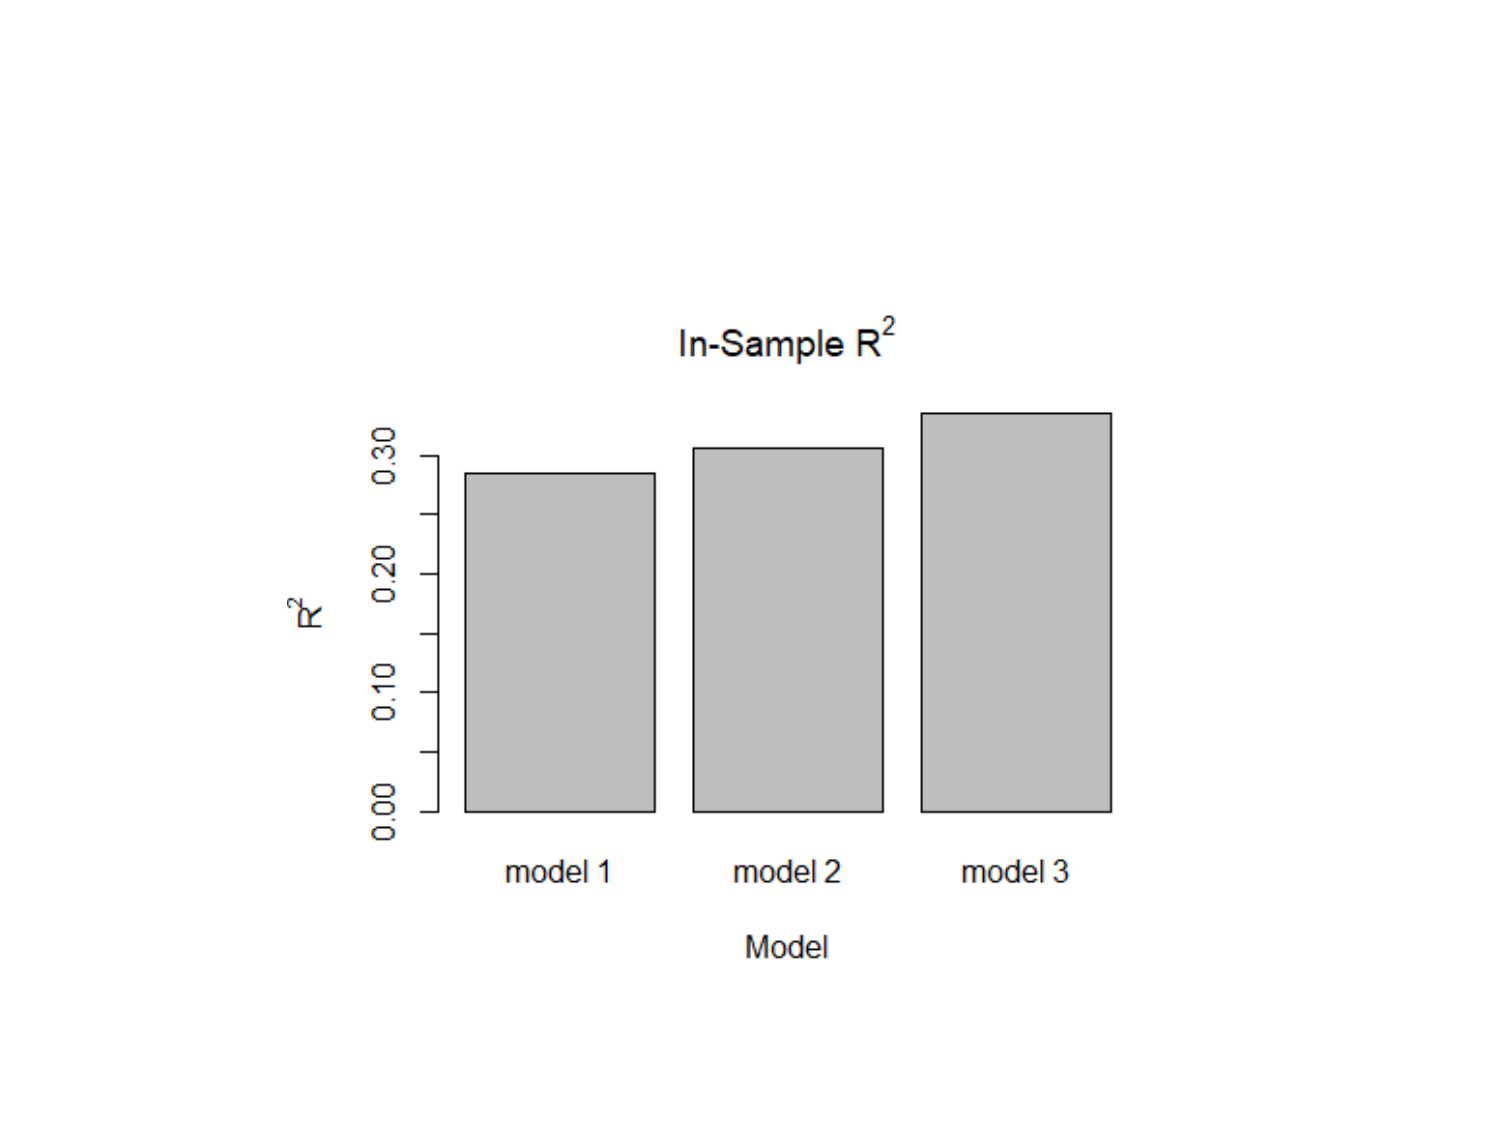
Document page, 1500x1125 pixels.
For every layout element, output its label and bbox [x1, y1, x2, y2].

picture [287, 262, 1215, 1005]
